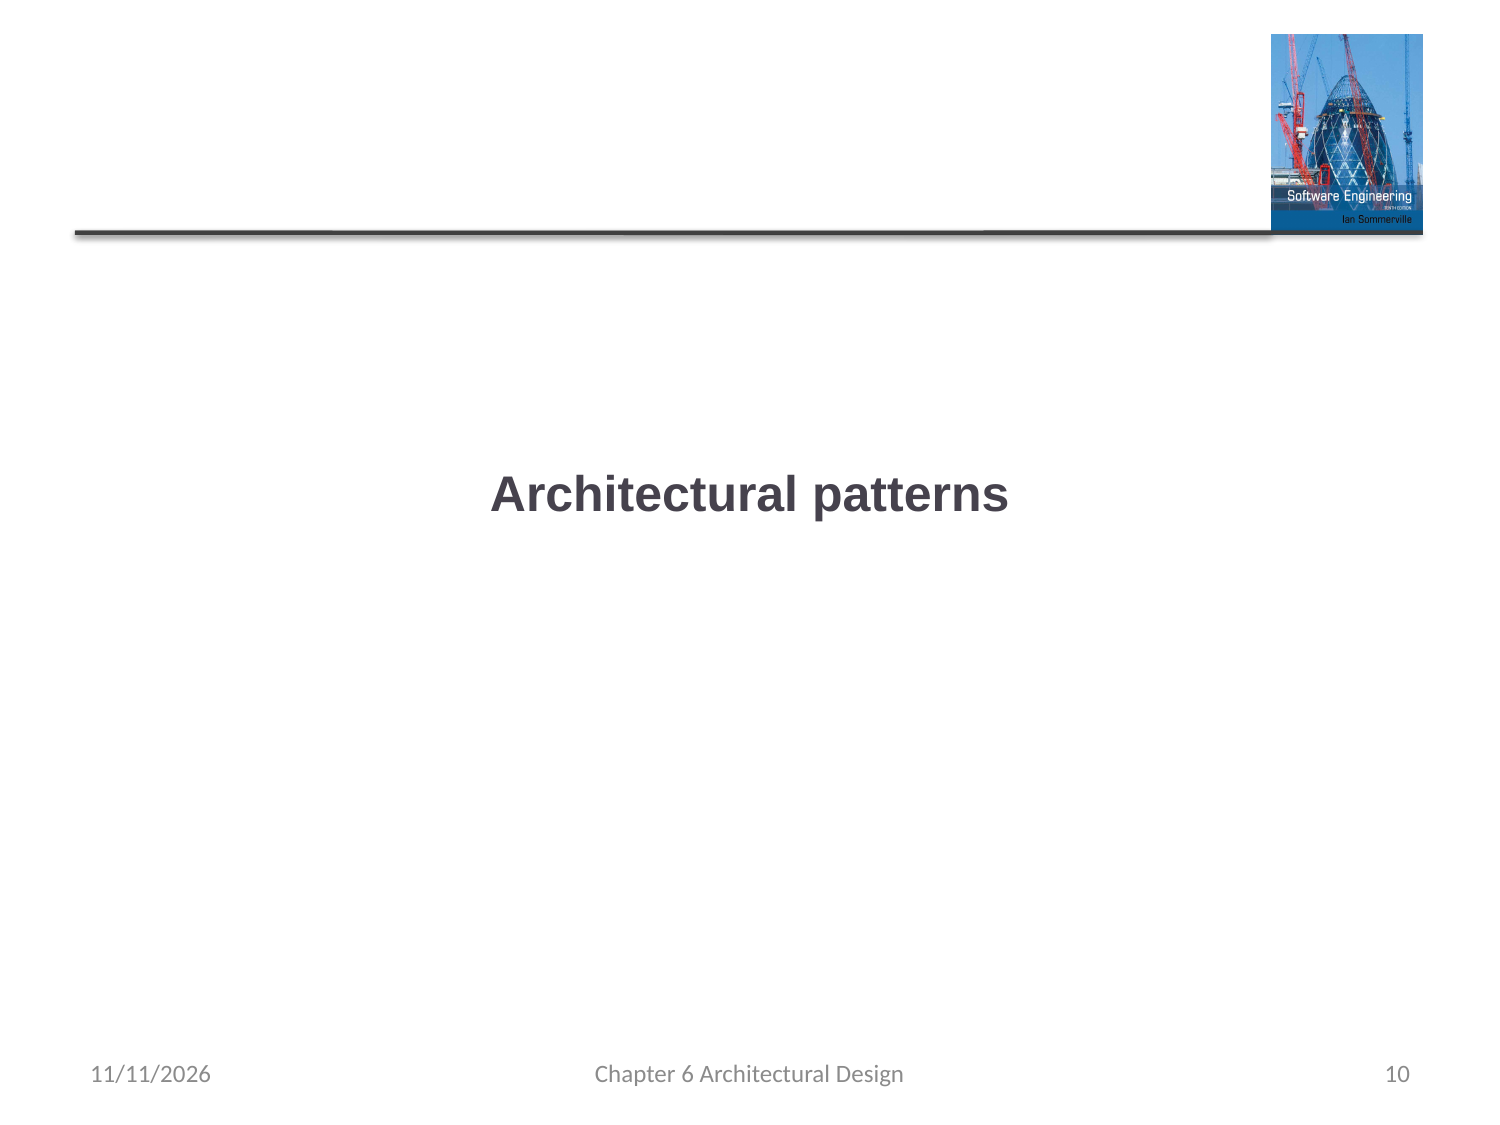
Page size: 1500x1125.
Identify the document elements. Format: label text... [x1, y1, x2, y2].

picture [1271, 34, 1423, 230]
title Architectural patterns [74, 397, 1426, 586]
footer Chapter 6 Architectural Design [512, 1042, 988, 1103]
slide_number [75, 1042, 425, 1103]
slide_number 10 [1074, 1042, 1425, 1103]
